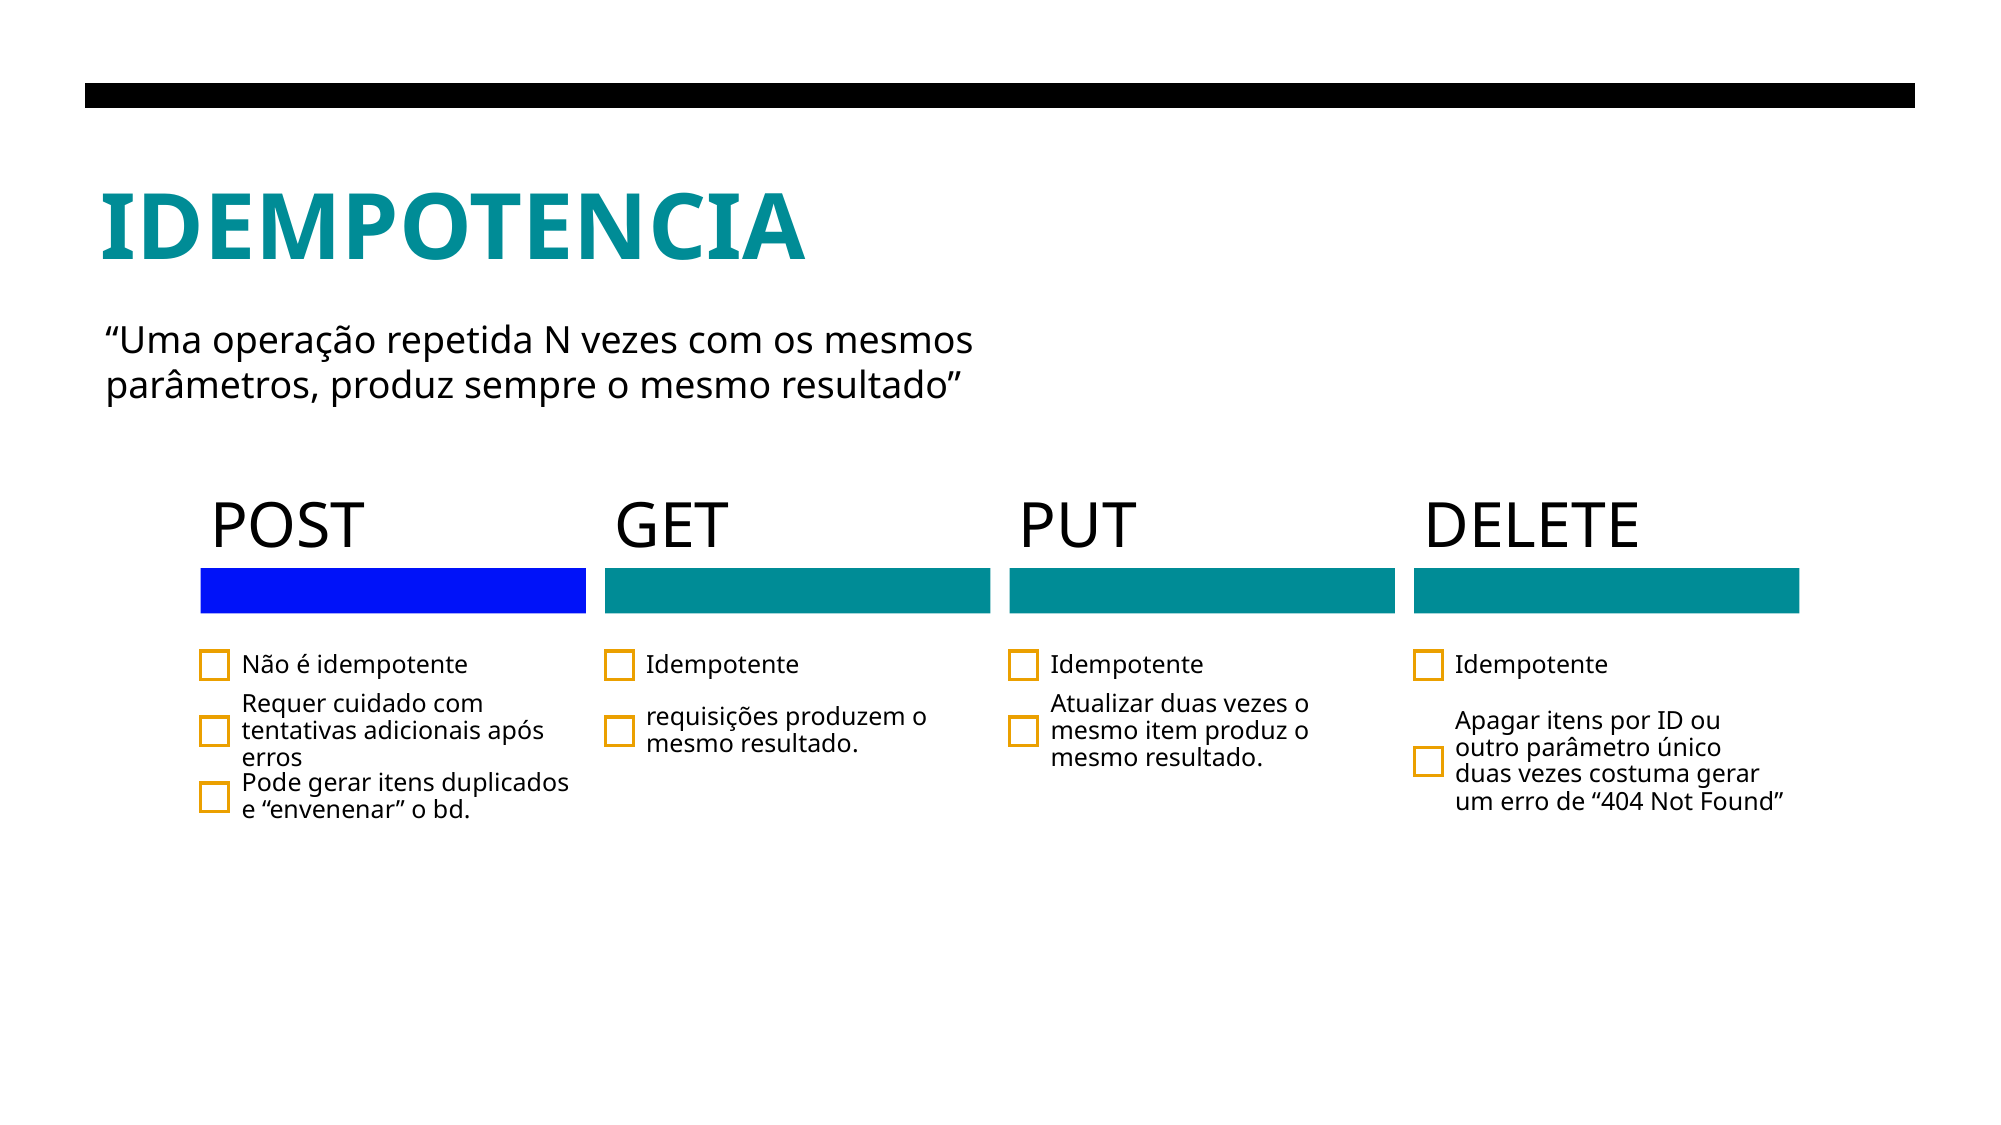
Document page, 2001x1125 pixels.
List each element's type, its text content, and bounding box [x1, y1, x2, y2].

text_box “Uma operação repetida N vezes com os mesmos parâmetros, produz sempre o mesmo resultado” [90, 308, 1118, 414]
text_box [199, 486, 1801, 1125]
title IDEMPOTENCIA [85, 160, 1916, 401]
